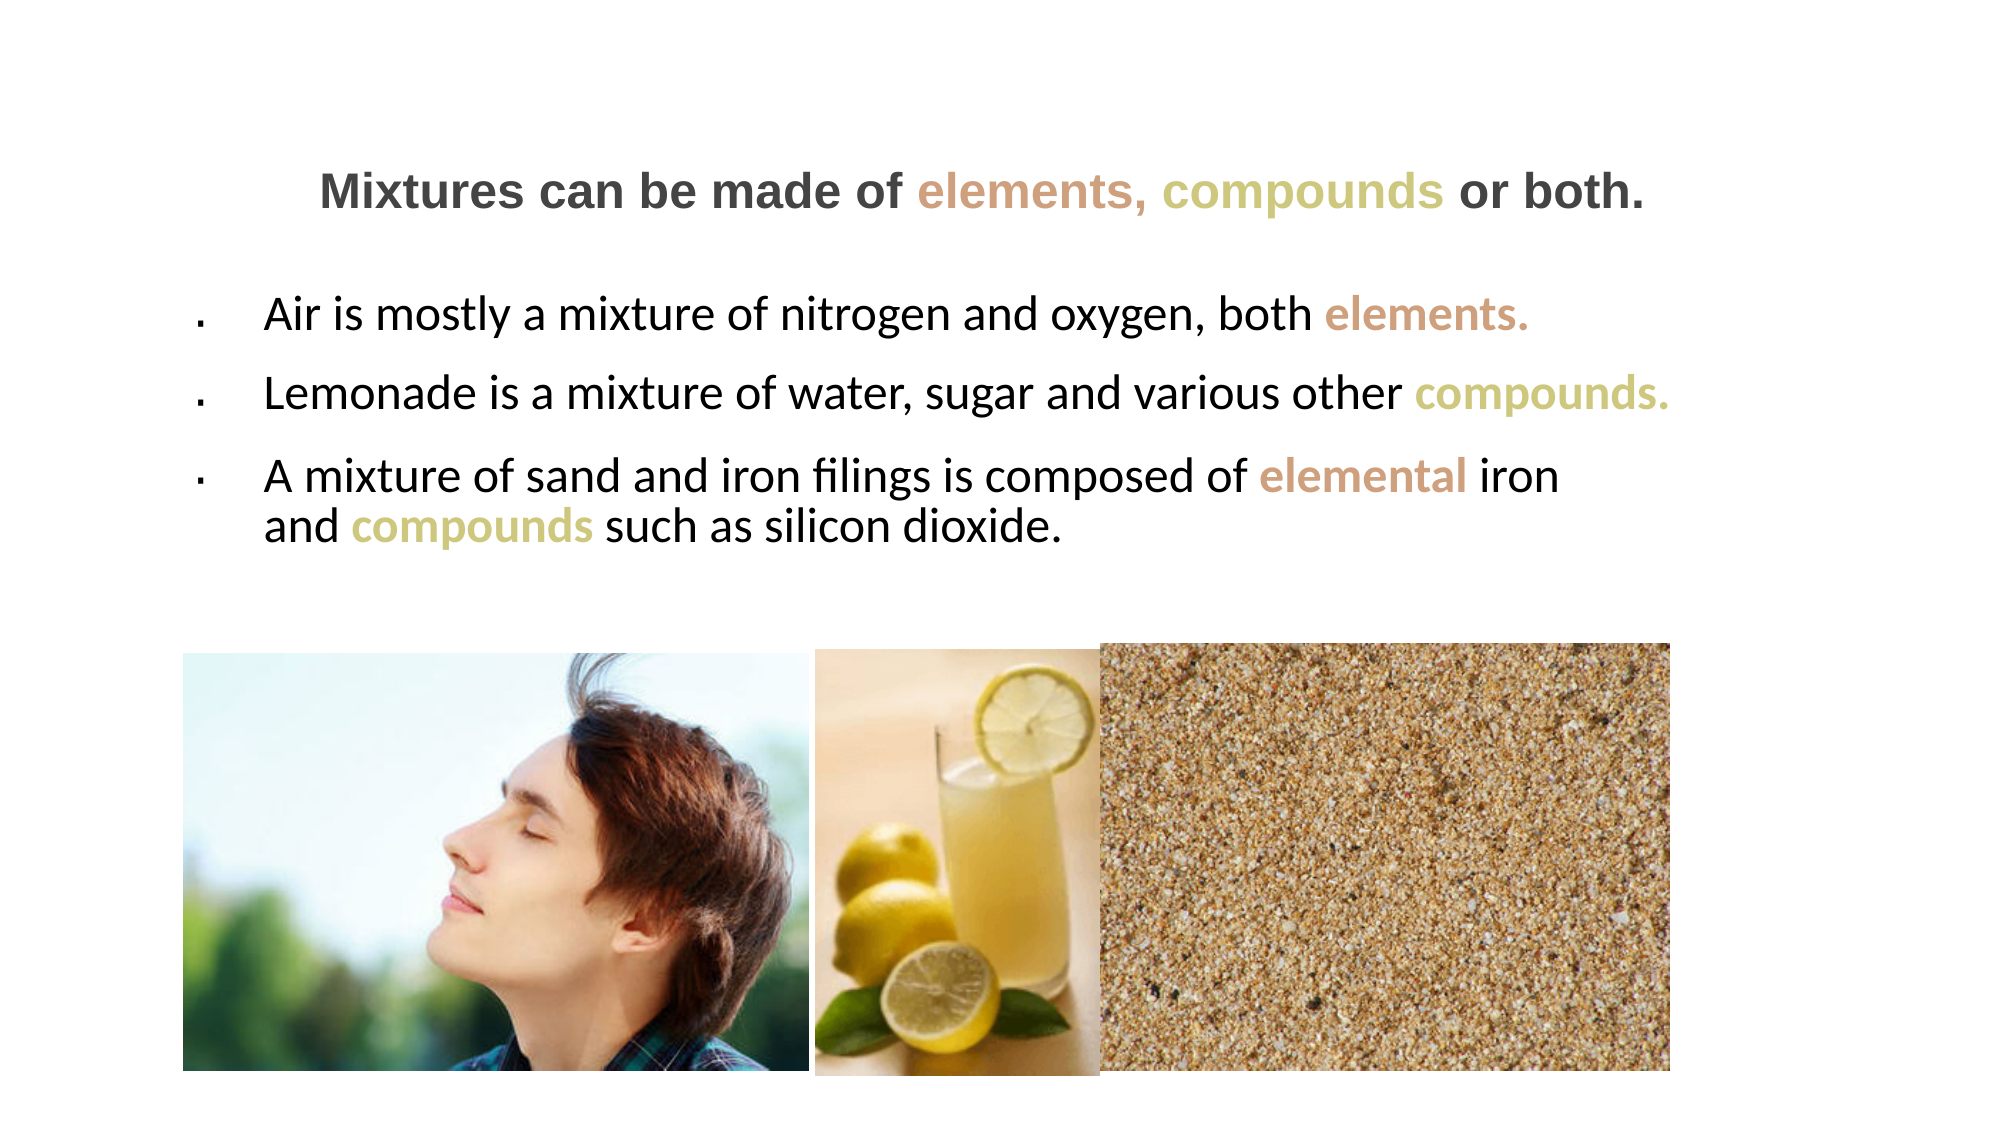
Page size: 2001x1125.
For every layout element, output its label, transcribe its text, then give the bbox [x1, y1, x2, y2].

table_cell ⋅ [184, 357, 254, 436]
table_cell Lemonade is a mixture of water, sugar and various other compounds. [254, 357, 1862, 436]
text_box Mixtures can be made of elements, compounds or both. [102, 151, 1863, 226]
picture [183, 653, 809, 1071]
table_header ⋅ [184, 279, 254, 357]
table_cell A mixture of sand and iron filings is composed of elemental iron and compounds such as silicon dioxide. [254, 436, 1862, 575]
picture [815, 643, 1670, 1076]
table_header Air is mostly a mixture of nitrogen and oxygen, both elements. [254, 279, 1862, 357]
table_cell ⋅ [184, 436, 254, 575]
